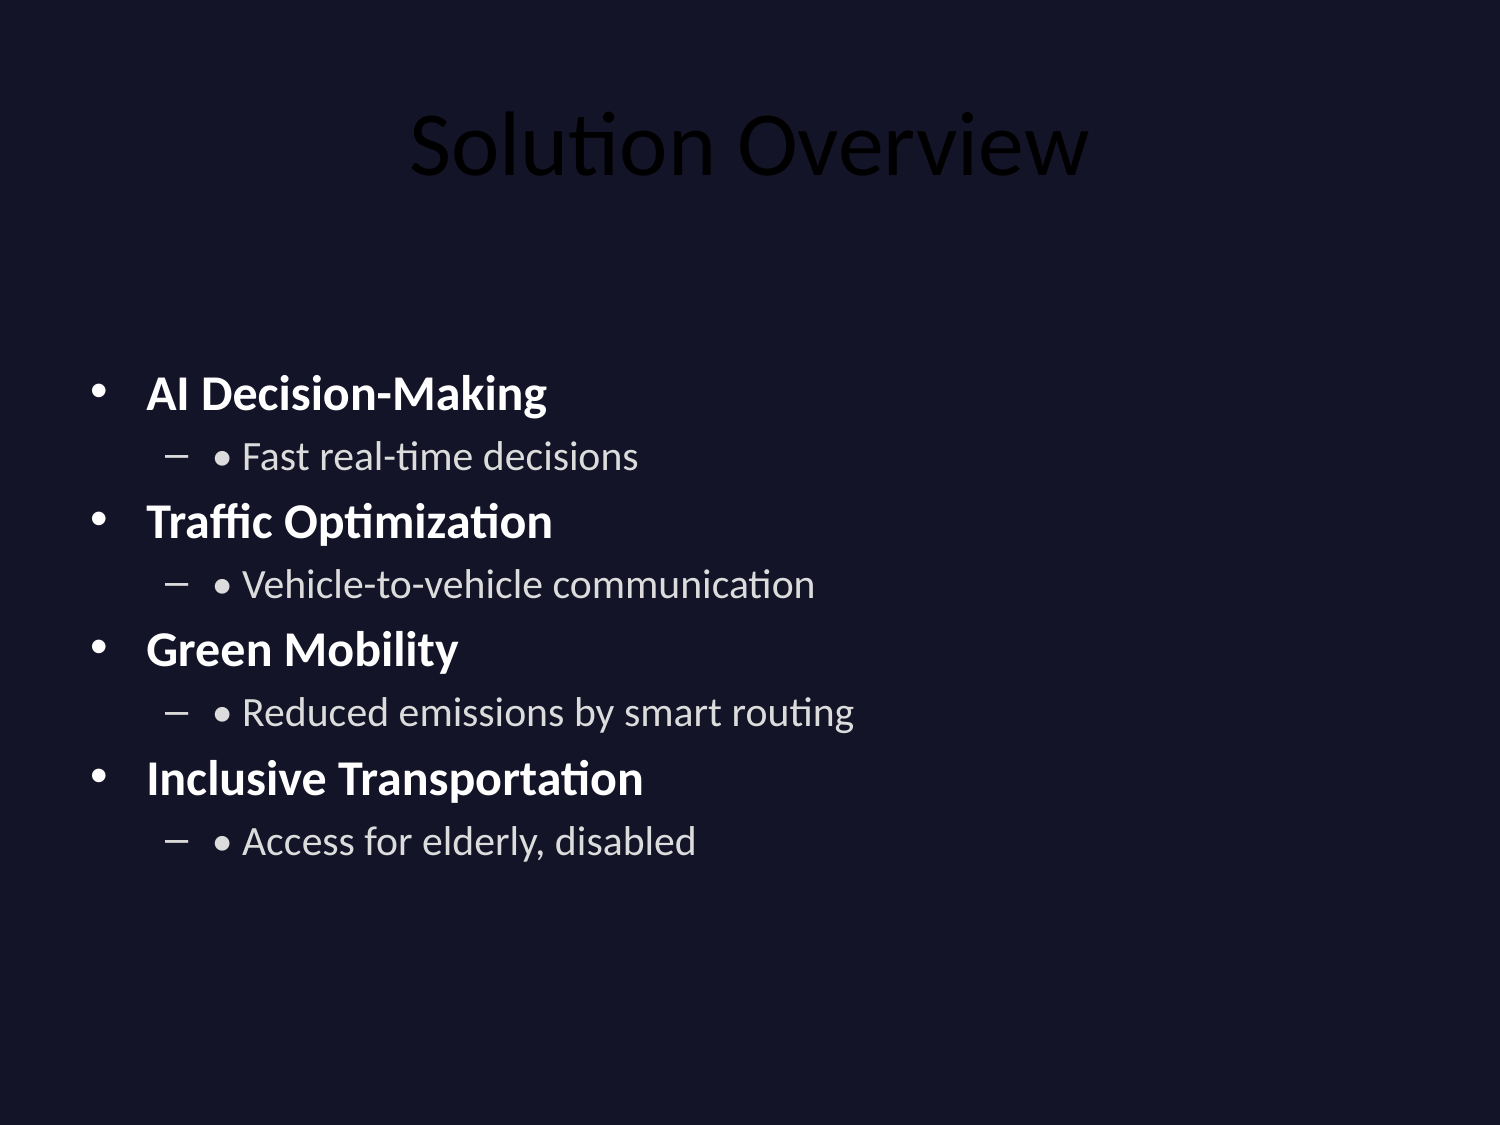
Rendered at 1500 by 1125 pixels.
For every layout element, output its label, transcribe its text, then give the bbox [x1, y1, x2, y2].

list AI Decision-Making • Fast real-time decisions Traffic Optimization • Vehicle-to-vehicle communication Green Mobility • Reduced emissions by smart routing Inclusive Transportation • Access for elderly, disabled [75, 262, 1425, 1005]
title Solution Overview [75, 45, 1425, 233]
